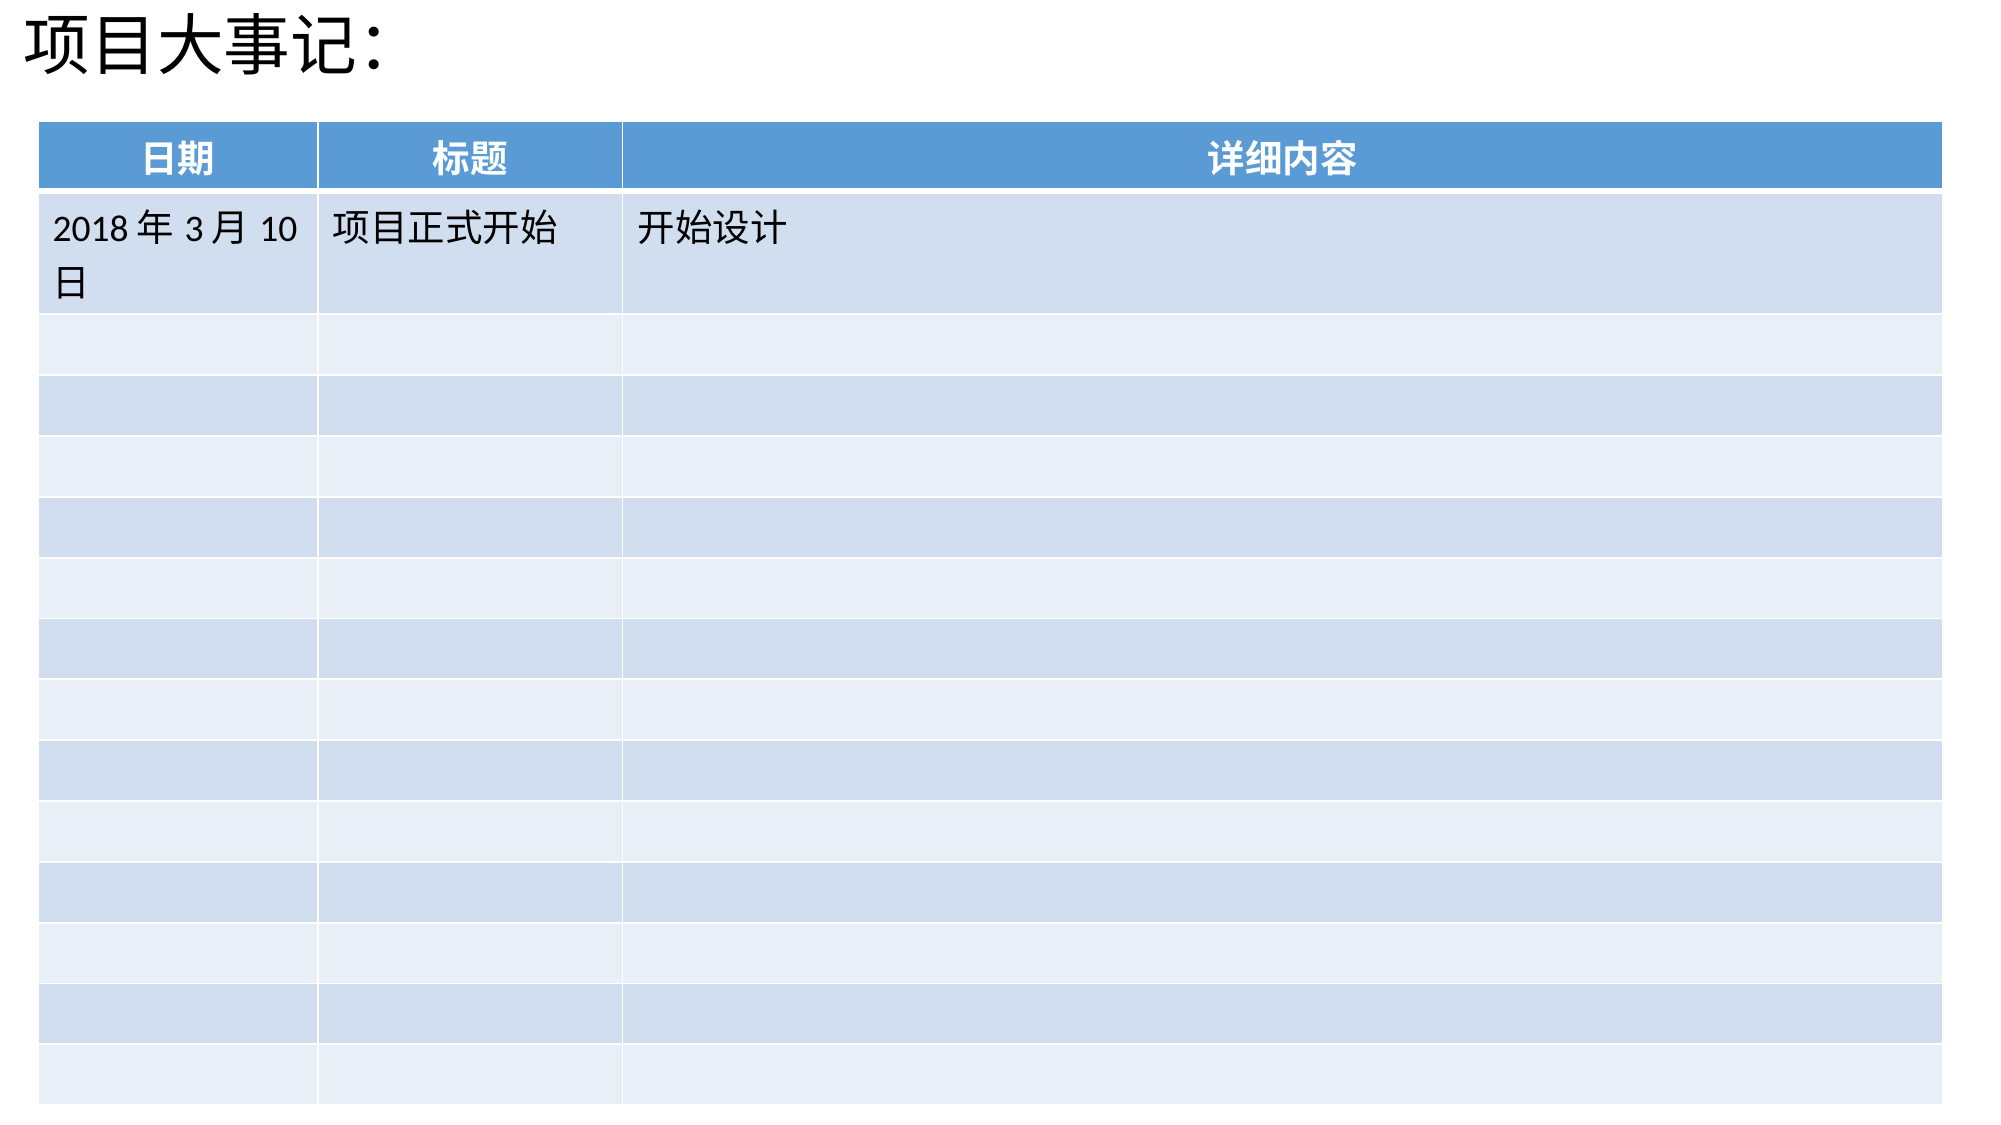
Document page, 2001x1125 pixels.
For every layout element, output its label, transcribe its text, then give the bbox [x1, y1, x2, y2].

table_cell [319, 802, 622, 861]
table_cell [319, 619, 622, 678]
table_cell 项目正式开始 [319, 194, 622, 313]
table_cell [319, 315, 622, 374]
table_cell 2018年3月10日 [39, 194, 317, 313]
table_cell [623, 924, 1942, 983]
table_cell [39, 741, 317, 800]
table_cell [39, 924, 317, 983]
title 项目大事记： [8, 0, 1734, 96]
table_cell [623, 498, 1942, 557]
table_cell [319, 1045, 622, 1104]
table_cell [623, 680, 1942, 739]
table_cell [319, 376, 622, 435]
table_header 详细内容 [623, 122, 1942, 188]
table_cell [39, 1045, 317, 1104]
table_cell [623, 802, 1942, 861]
table_cell [319, 984, 622, 1043]
table_cell [319, 498, 622, 557]
table_cell [623, 376, 1942, 435]
table_cell [623, 1045, 1942, 1104]
table_header 标题 [319, 122, 622, 188]
table_cell 开始设计 [623, 194, 1942, 313]
table_cell [319, 924, 622, 983]
table_cell [39, 680, 317, 739]
table_cell [623, 863, 1942, 922]
table_cell [39, 619, 317, 678]
table_cell [319, 680, 622, 739]
table_cell [623, 437, 1942, 496]
table_cell [39, 376, 317, 435]
table_cell [319, 559, 622, 618]
table_cell [319, 741, 622, 800]
table_cell [623, 619, 1942, 678]
table_cell [623, 559, 1942, 618]
table_cell [623, 315, 1942, 374]
table_cell [39, 559, 317, 618]
table_cell [623, 984, 1942, 1043]
table_cell [319, 863, 622, 922]
table_cell [623, 741, 1942, 800]
table_cell [39, 315, 317, 374]
table_cell [39, 498, 317, 557]
table_cell [39, 802, 317, 861]
table_cell [39, 437, 317, 496]
table_cell [39, 984, 317, 1043]
table_header 日期 [39, 122, 317, 188]
table_cell [39, 863, 317, 922]
table_cell [319, 437, 622, 496]
